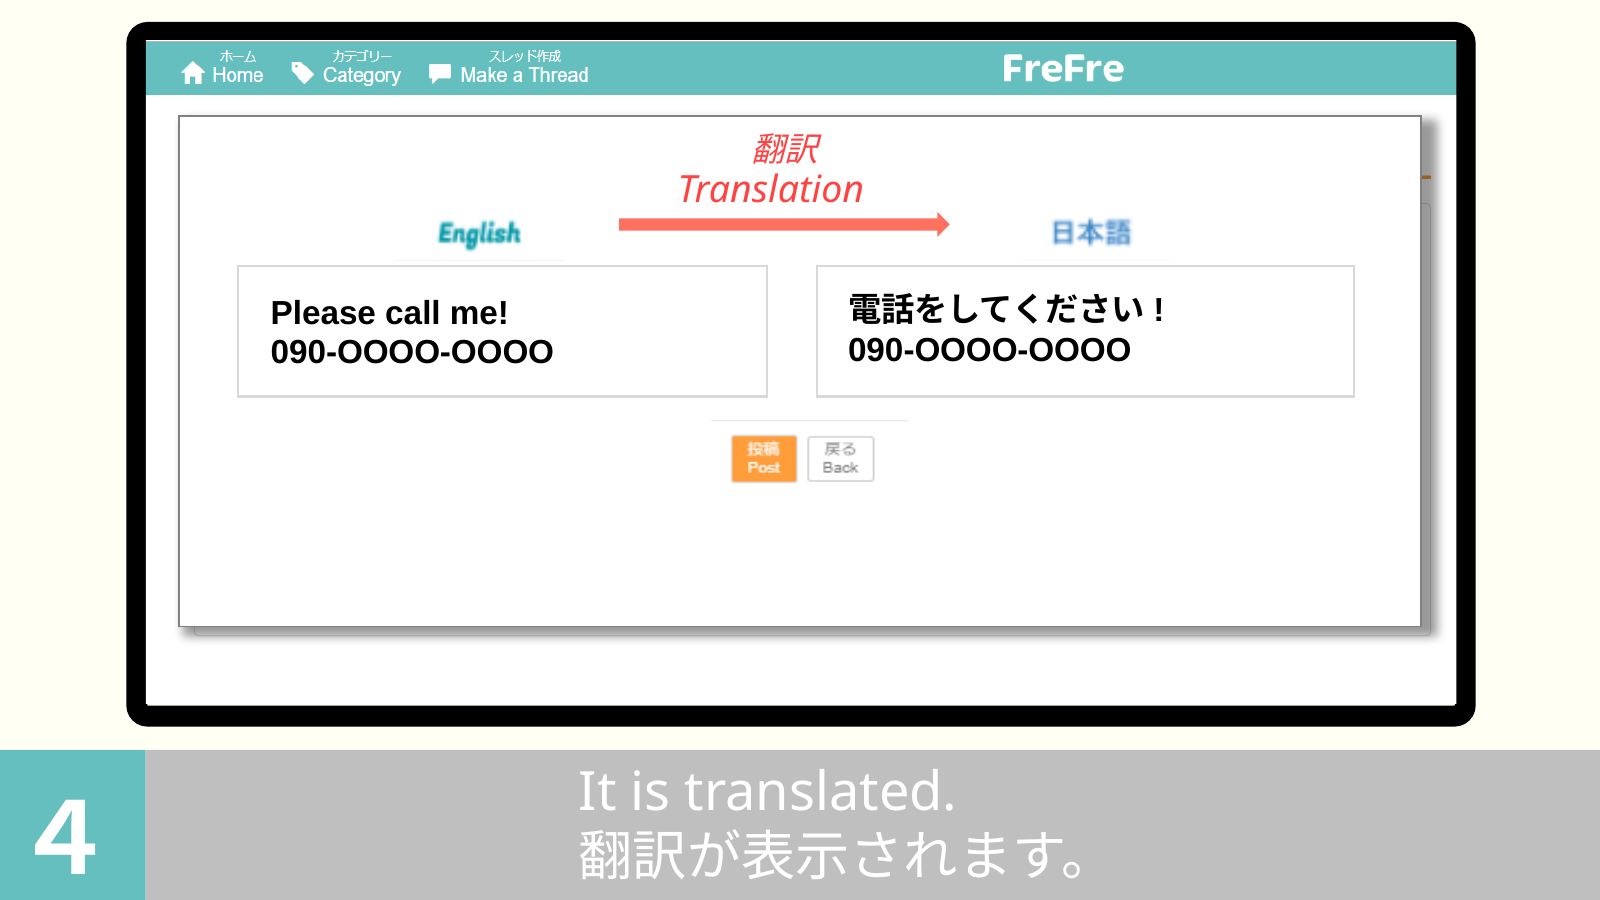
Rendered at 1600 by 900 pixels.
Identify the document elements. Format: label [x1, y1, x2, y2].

text_box [0, 0, 1600, 749]
text_box [0, 749, 1600, 900]
picture [145, 40, 1457, 704]
